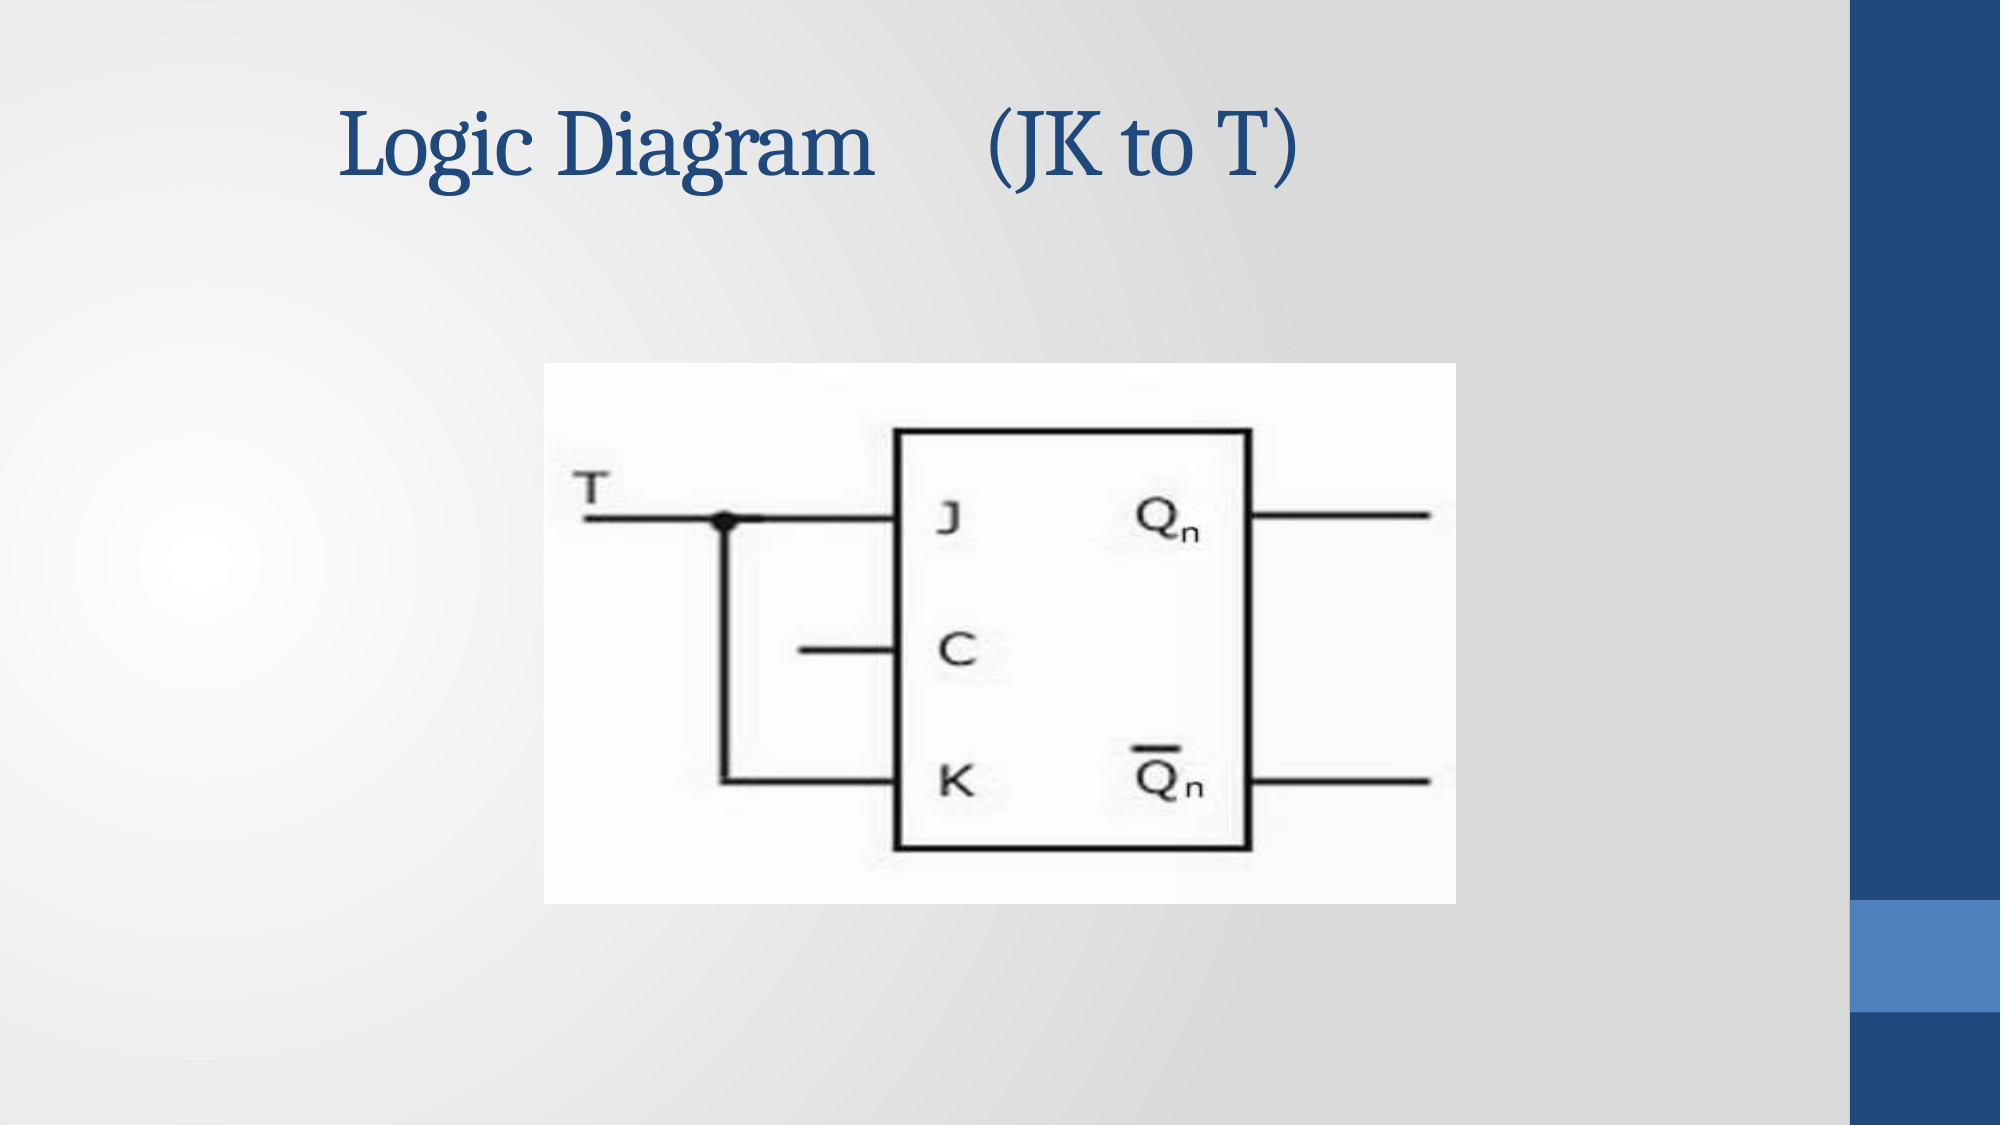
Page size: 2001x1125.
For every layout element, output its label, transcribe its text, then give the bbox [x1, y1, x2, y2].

text_box [543, 363, 1457, 904]
title Logic Diagram (JK to T) [335, 41, 1665, 232]
